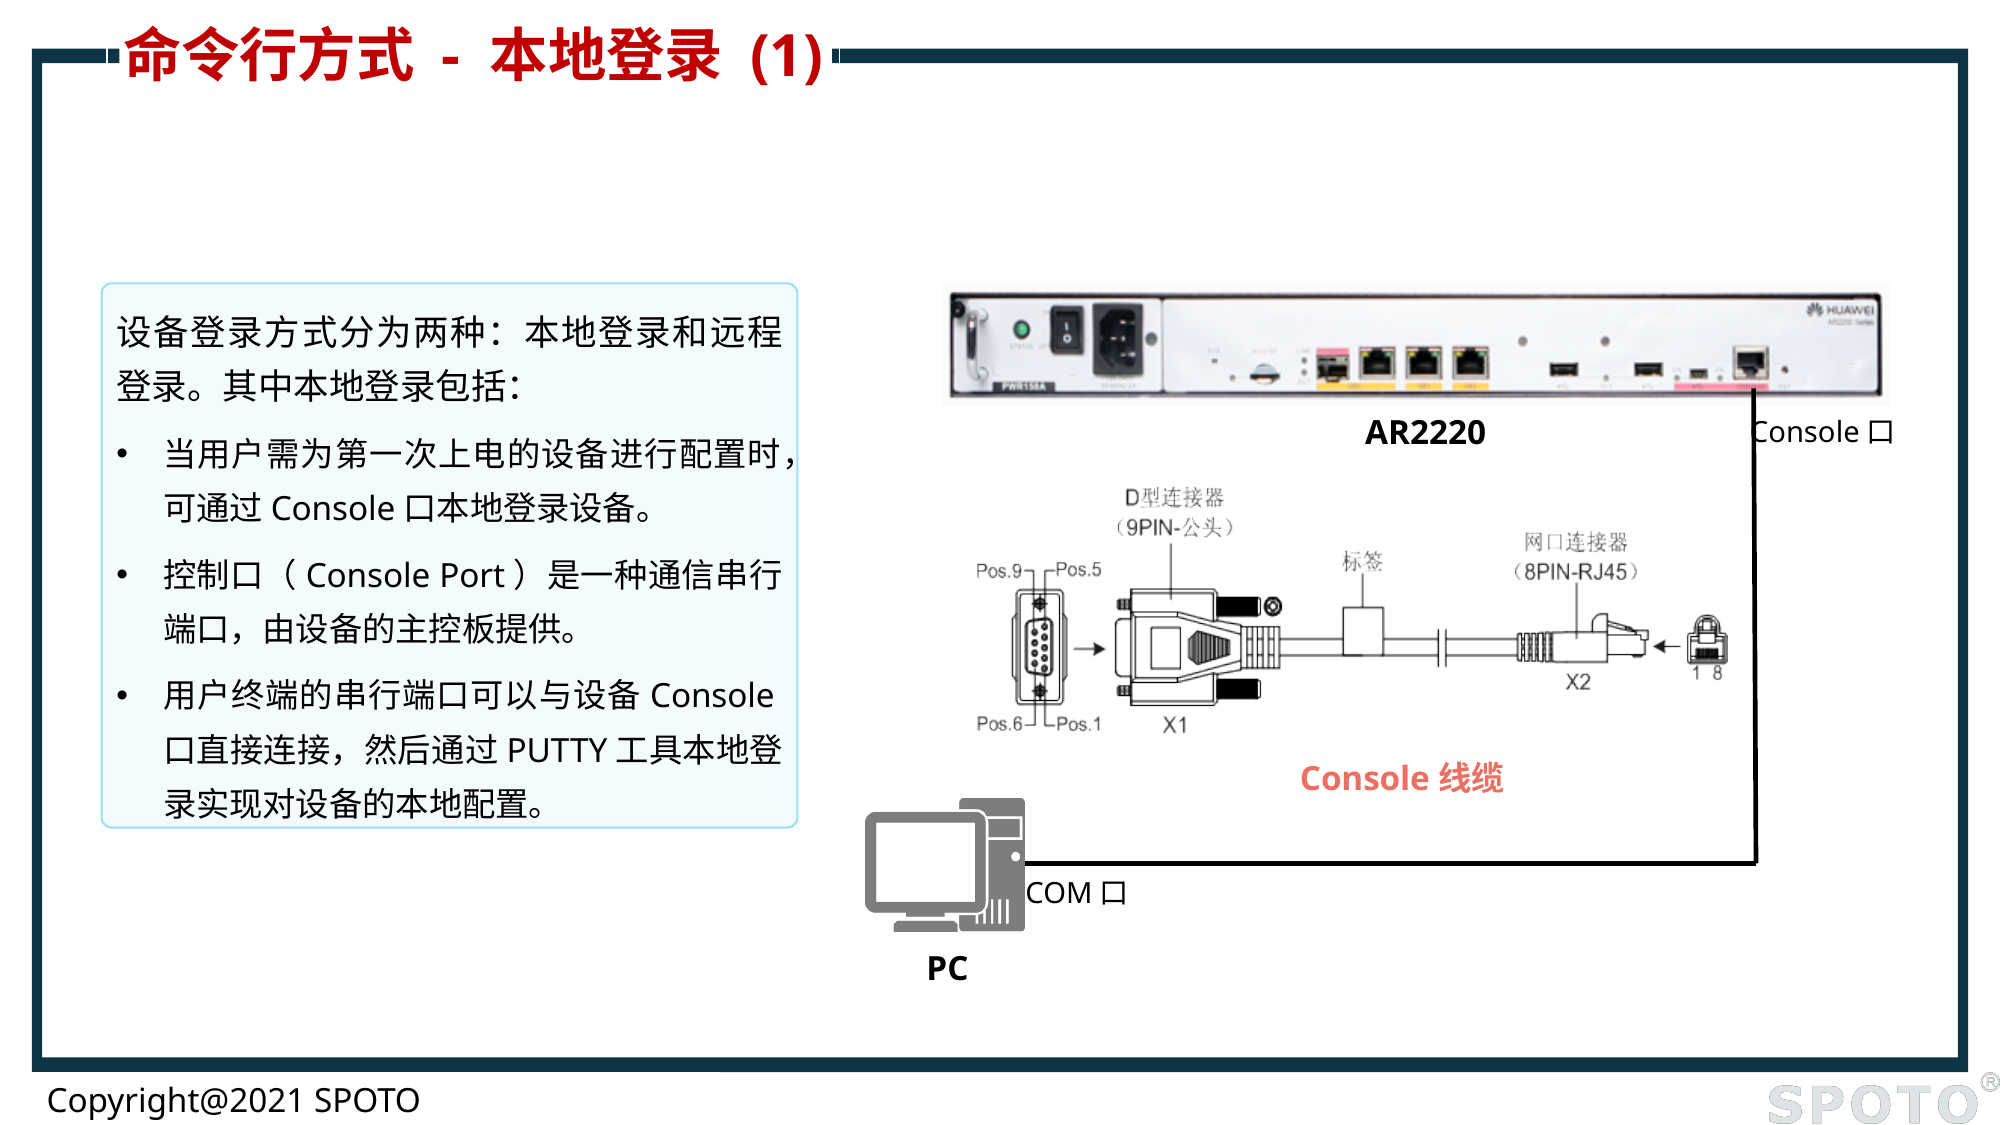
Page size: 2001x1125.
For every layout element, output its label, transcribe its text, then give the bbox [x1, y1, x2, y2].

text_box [840, 283, 1894, 985]
title 命令行方式 - 本地登录 (1) [106, 2, 840, 112]
text_box 设备登录方式分为两种：本地登录和远程登录。其中本地登录包括： 当用户需为第一次上电的设备进行配置时，可通过Console口本地登录设备。 控制口（Console Port）是一种通信串行端口，由设备的主控板提供。 用户终端的串行端口可以与设备Console口直接连接，然后通过PUTTY工具本地登录实现对设备的本地配置。 [100, 282, 799, 829]
